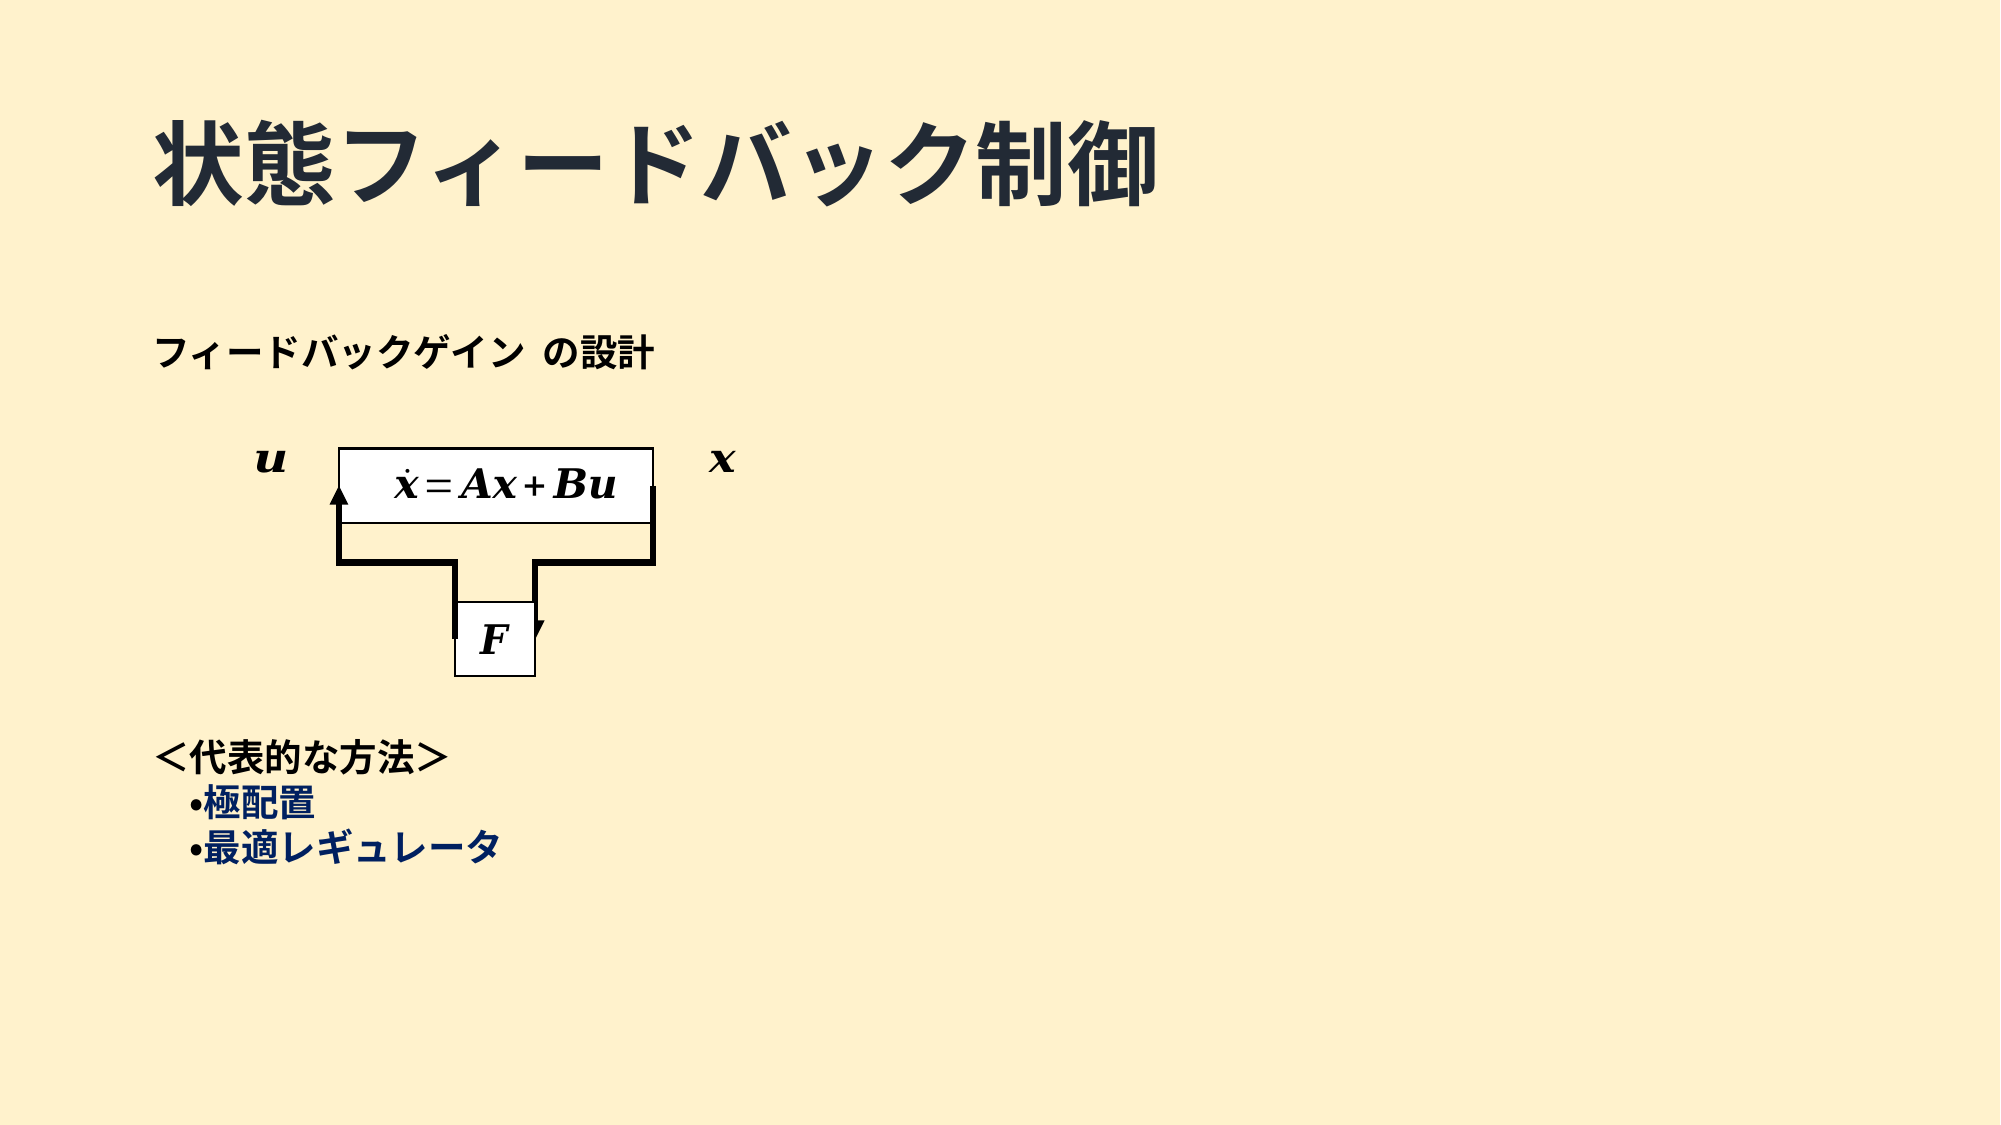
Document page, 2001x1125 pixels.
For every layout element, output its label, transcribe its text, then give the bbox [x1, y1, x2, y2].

title 状態フィードバック制御 [137, 59, 1863, 278]
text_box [137, 321, 1775, 883]
